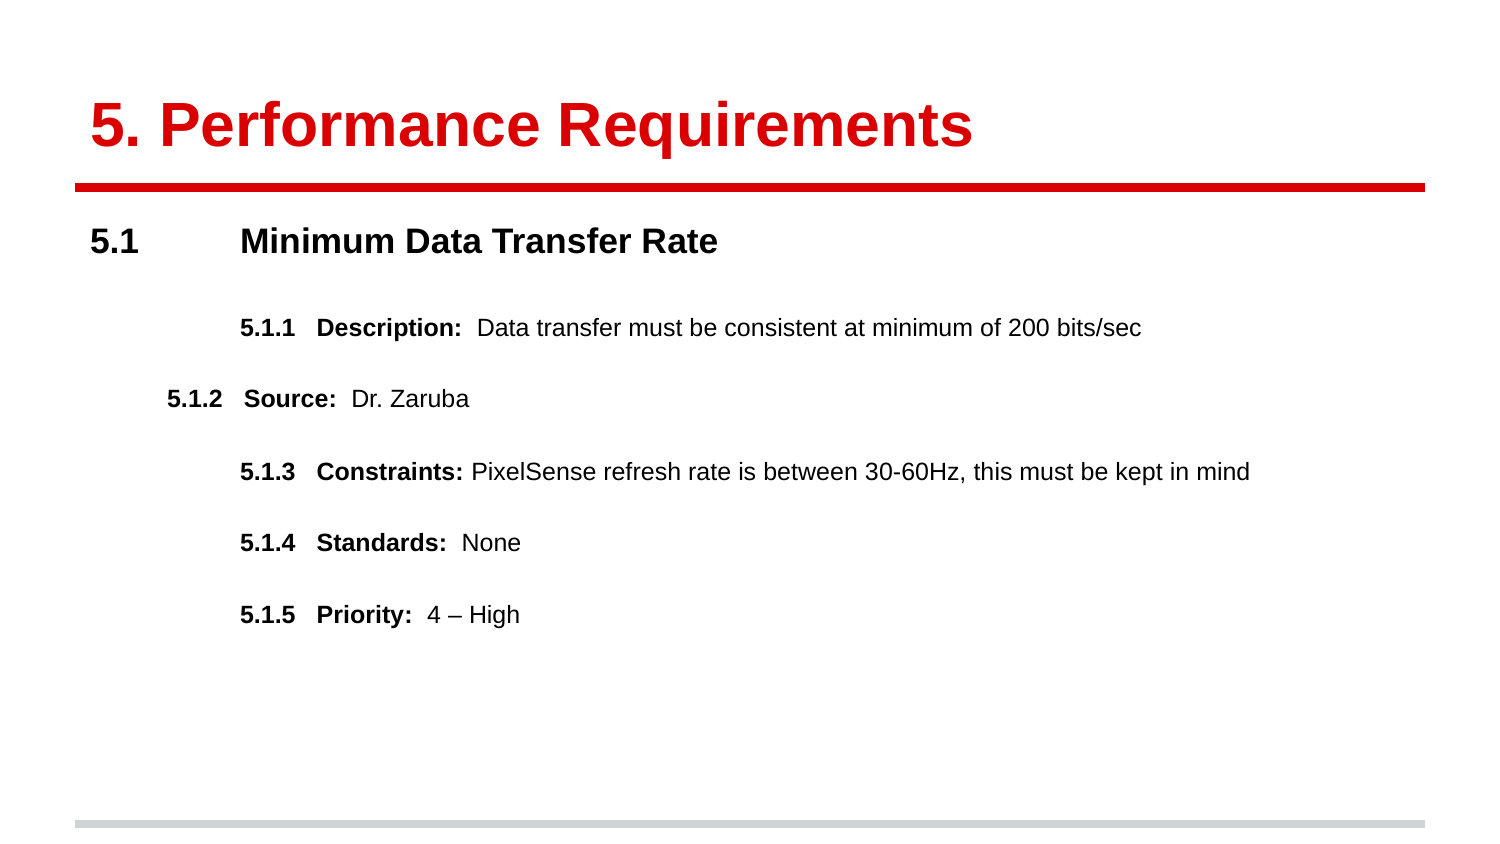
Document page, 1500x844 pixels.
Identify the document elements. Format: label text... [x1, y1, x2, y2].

list 5.1 Minimum Data Transfer Rate 5.1.1 Description: Data transfer must be consistent at minimum of 200 bits/sec 5.1.2 Source: Dr. Zaruba 5.1.3 Constraints: PixelSense refresh rate is between 30-60Hz, this must be kept in mind 5.1.4 Standards: None 5.1.5 Priority: 4 – High [75, 196, 1425, 808]
title 5. Performance Requirements [75, 33, 1425, 175]
